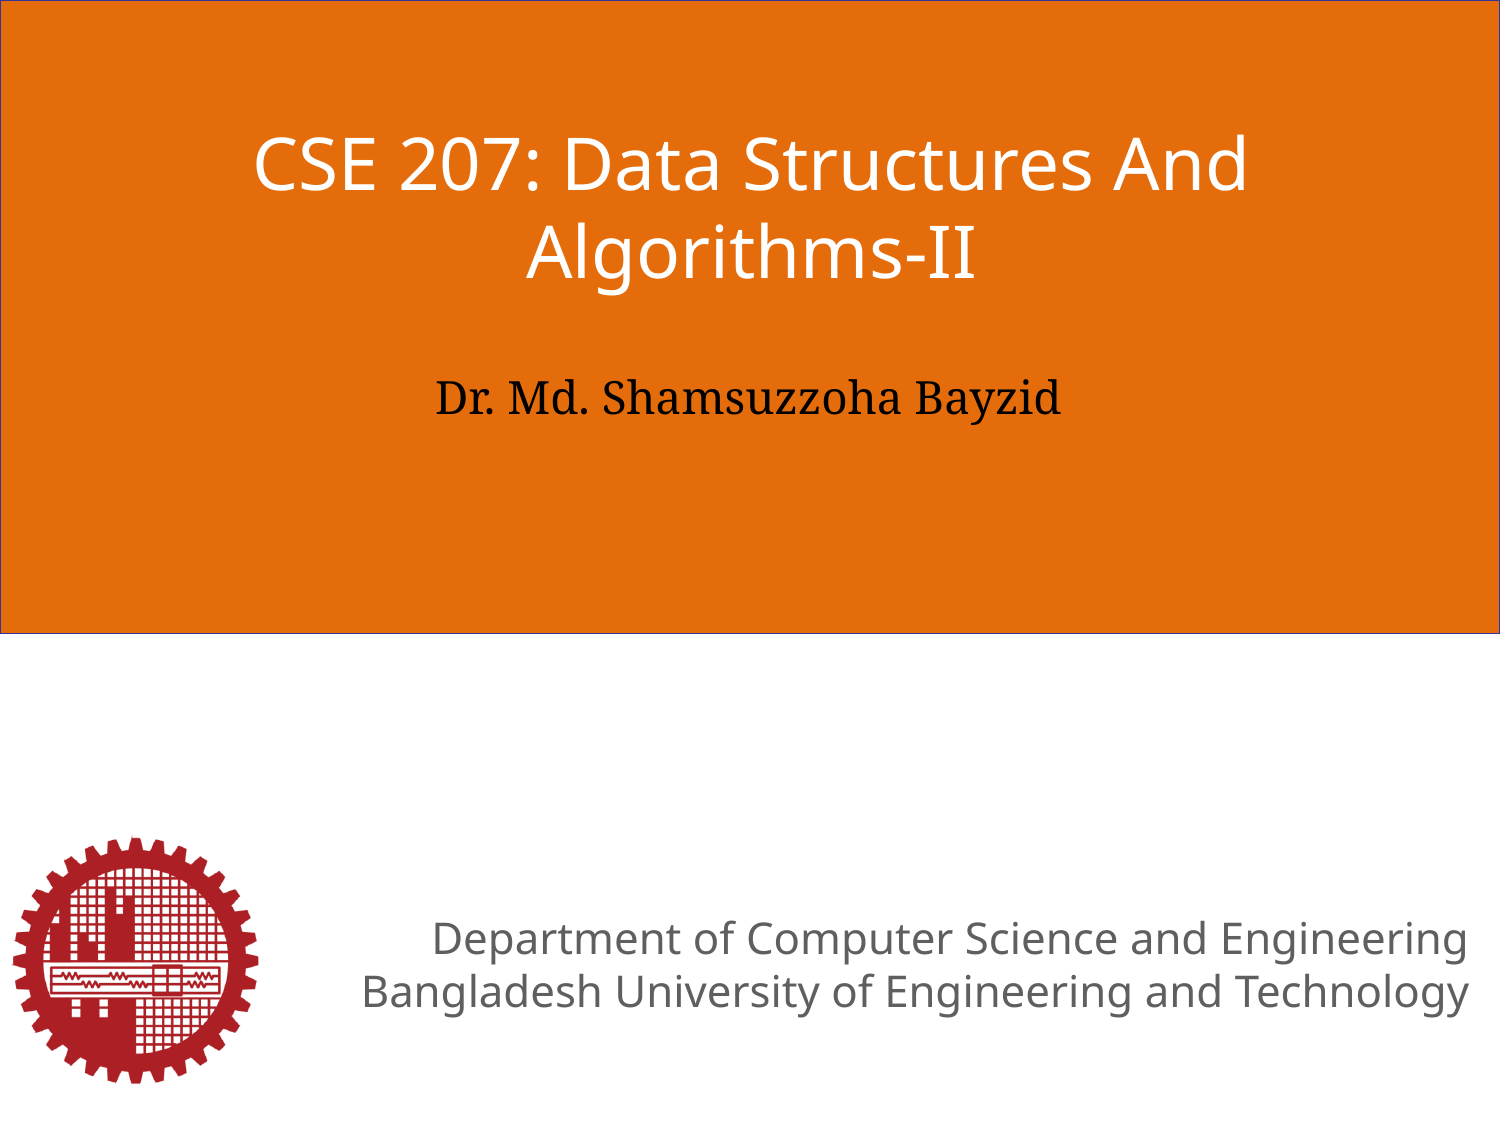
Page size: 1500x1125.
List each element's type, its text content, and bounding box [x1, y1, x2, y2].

text_box Department of Computer Science and Engineering Bangladesh University of Engineering and Technology [265, 911, 1485, 1065]
text_box CSE 207: Data Structures And Algorithms-II [29, 110, 1475, 301]
text_box [0, 0, 1500, 634]
text_box Dr. Md. Shamsuzzoha Bayzid [168, 361, 1329, 432]
picture [10, 833, 261, 1085]
